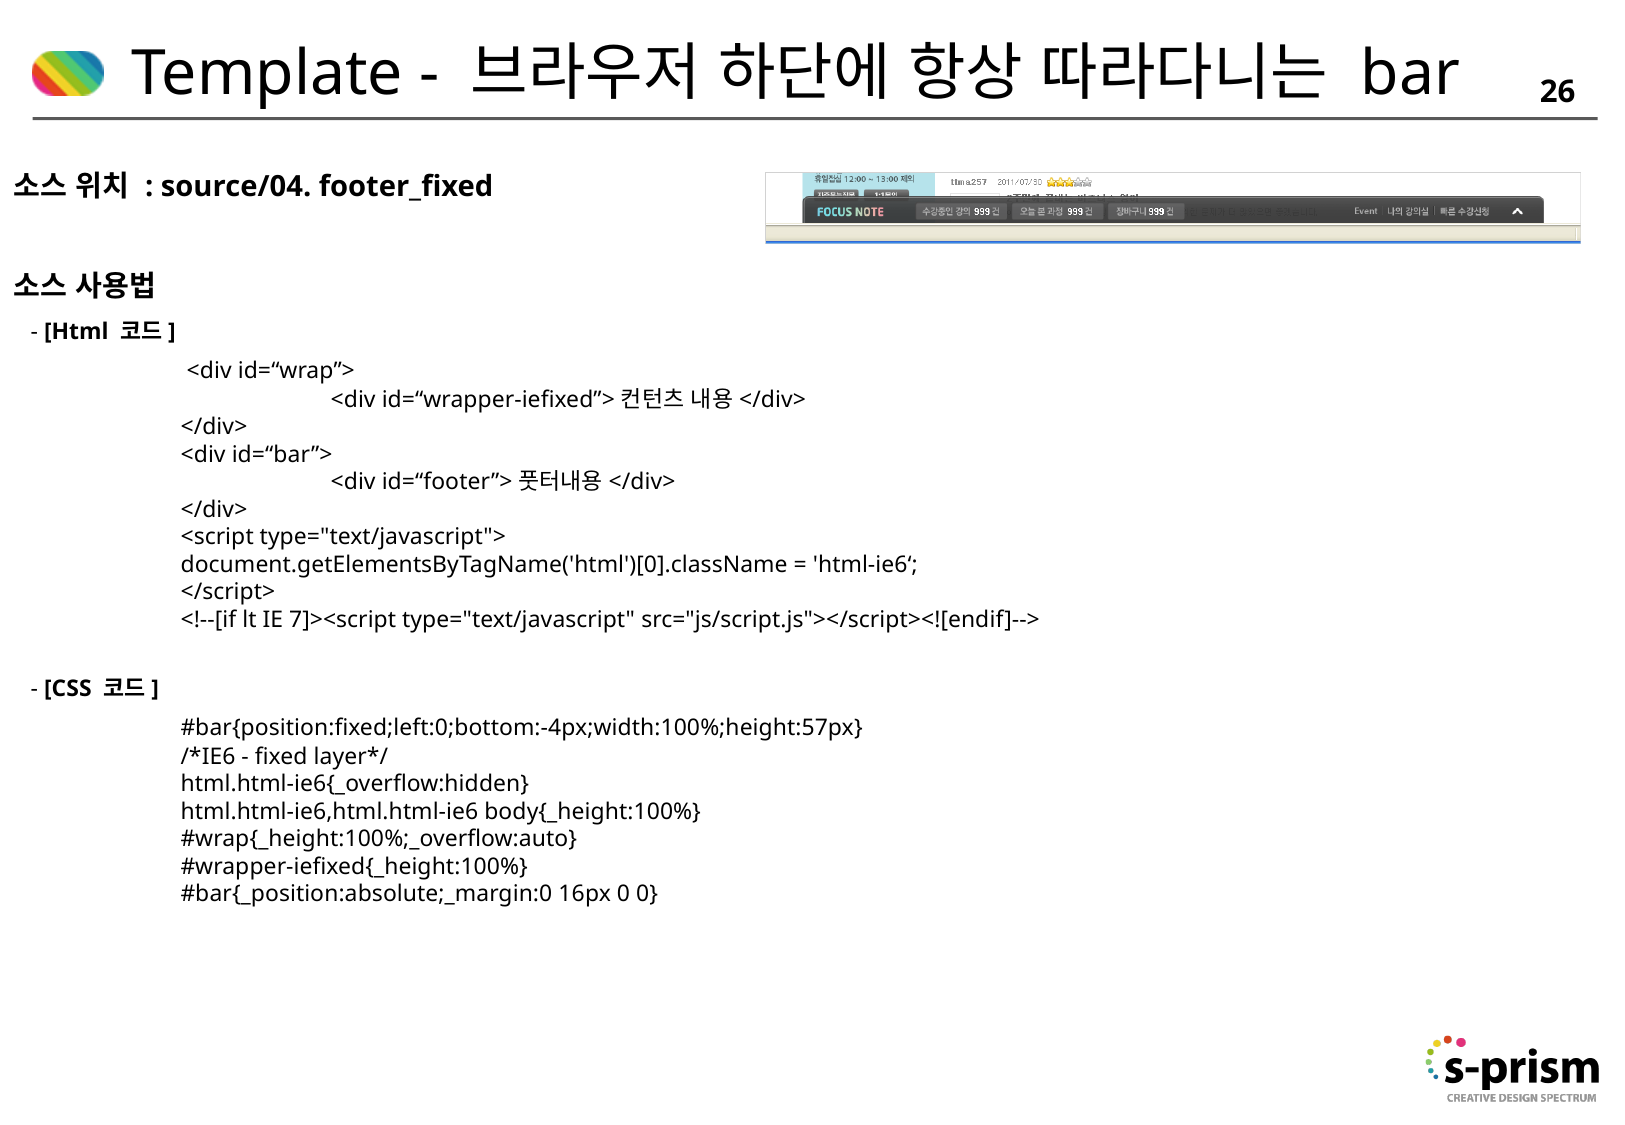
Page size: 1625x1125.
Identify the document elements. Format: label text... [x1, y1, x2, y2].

picture [1421, 1030, 1603, 1107]
picture [764, 172, 1581, 245]
text_box 1. 소스 위치 : source/04. footer_fixed 2. 소스 사용법 - [Html 코드] <div id=“wrap”> <div id=“wrapper-iefixed”>컨턴츠 내용</div> </div> <div id=“bar”> <div id=“footer”>풋터내용</div> </div> <script type="text/javascript"> document.getElementsByTagName('html')[0].className = 'html-ie6‘; </script> <!--[if lt IE 7]><script type="text/javascript" src="js/script.js"></script><![endif]--> - [CSS 코드] #bar{position:fixed;left:0;bottom:-4px;width:100%;height:57px} /*IE6 - fixed layer*/ html.html-ie6{_overflow:hidden} html.html-ie6,html.html-ie6 body{_height:100%} #wrap{_height:100%;_overflow:auto} #wrapper-iefixed{_height:100%} #bar{_position:absolute;_margin:0 16px 0 0} [0, 159, 1169, 979]
text_box Template - 브라우저 하단에 항상 따라다니는 bar [116, 24, 1492, 114]
text_box 26 [1524, 63, 1591, 116]
picture [32, 51, 104, 96]
text_box [31, 115, 1600, 122]
